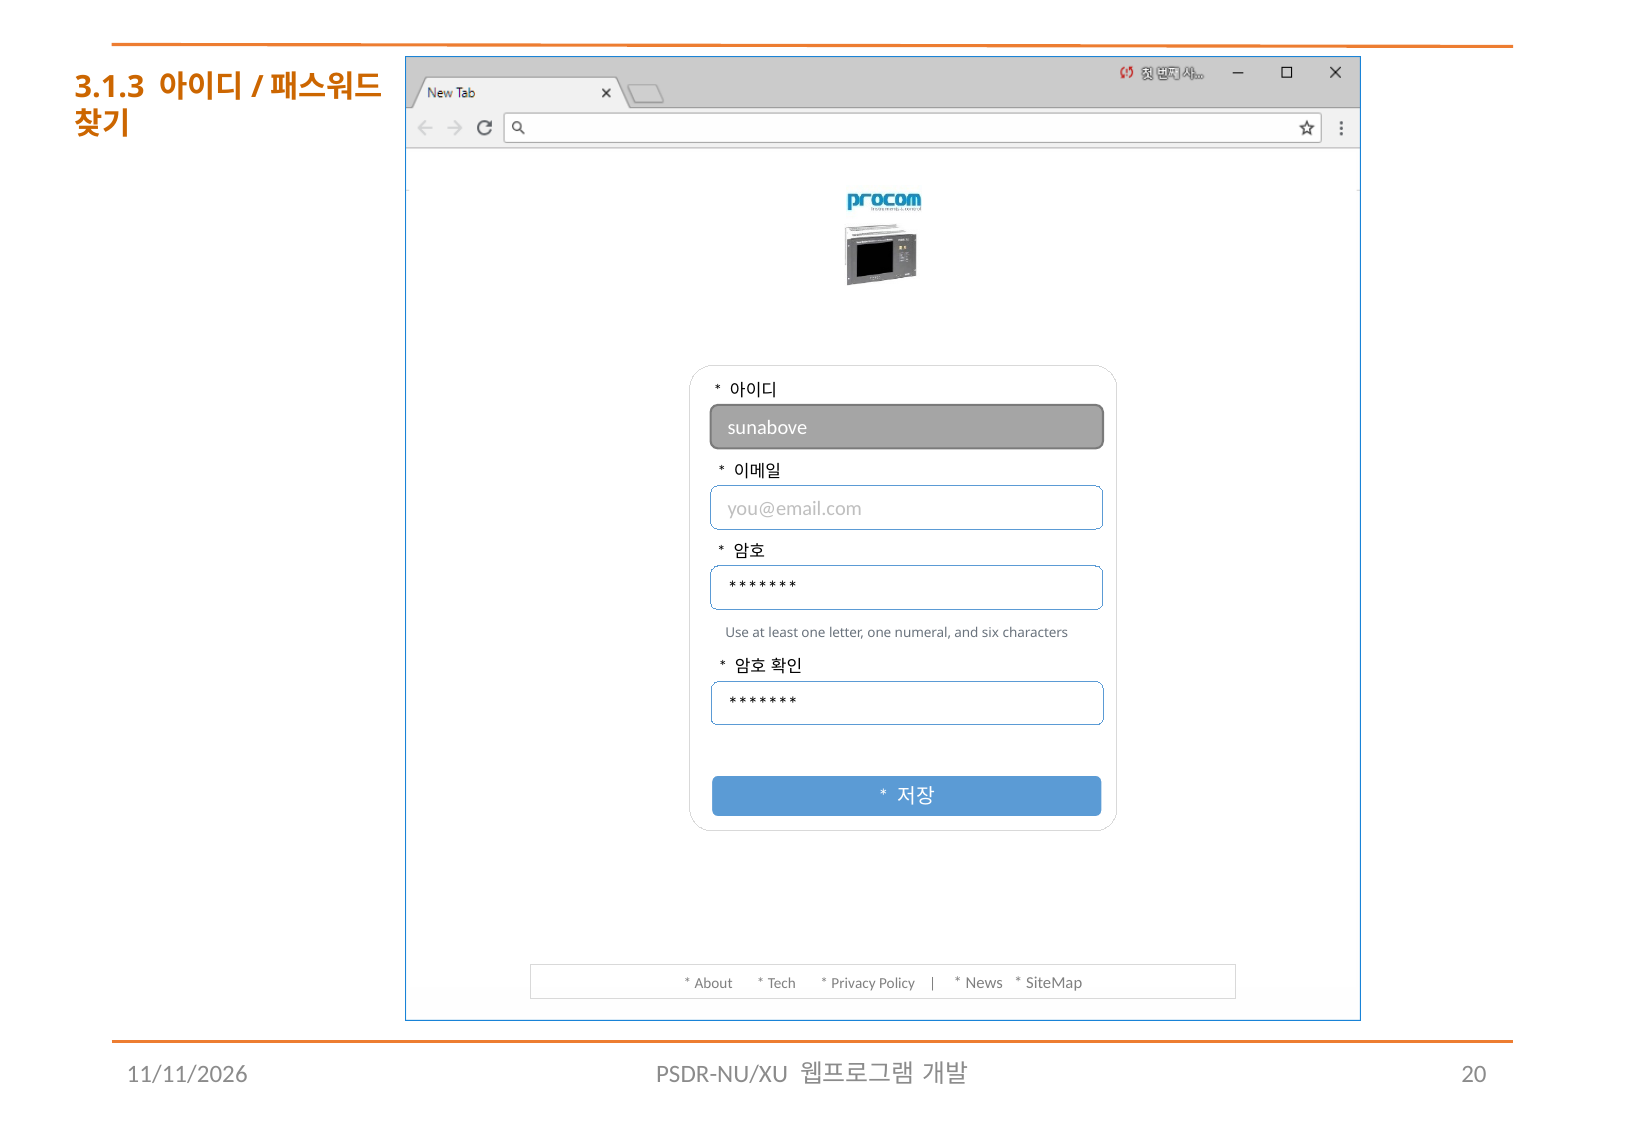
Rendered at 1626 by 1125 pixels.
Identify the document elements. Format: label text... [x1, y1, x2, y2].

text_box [689, 365, 1117, 831]
footer PSDR-NU/XU 웹프로그램 개발 [538, 1042, 1087, 1103]
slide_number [111, 1042, 478, 1103]
slide_number 20 [1147, 1042, 1514, 1103]
title 3.1.3 아이디/패스워드 찾기 [59, 59, 398, 236]
picture [405, 56, 1361, 1021]
